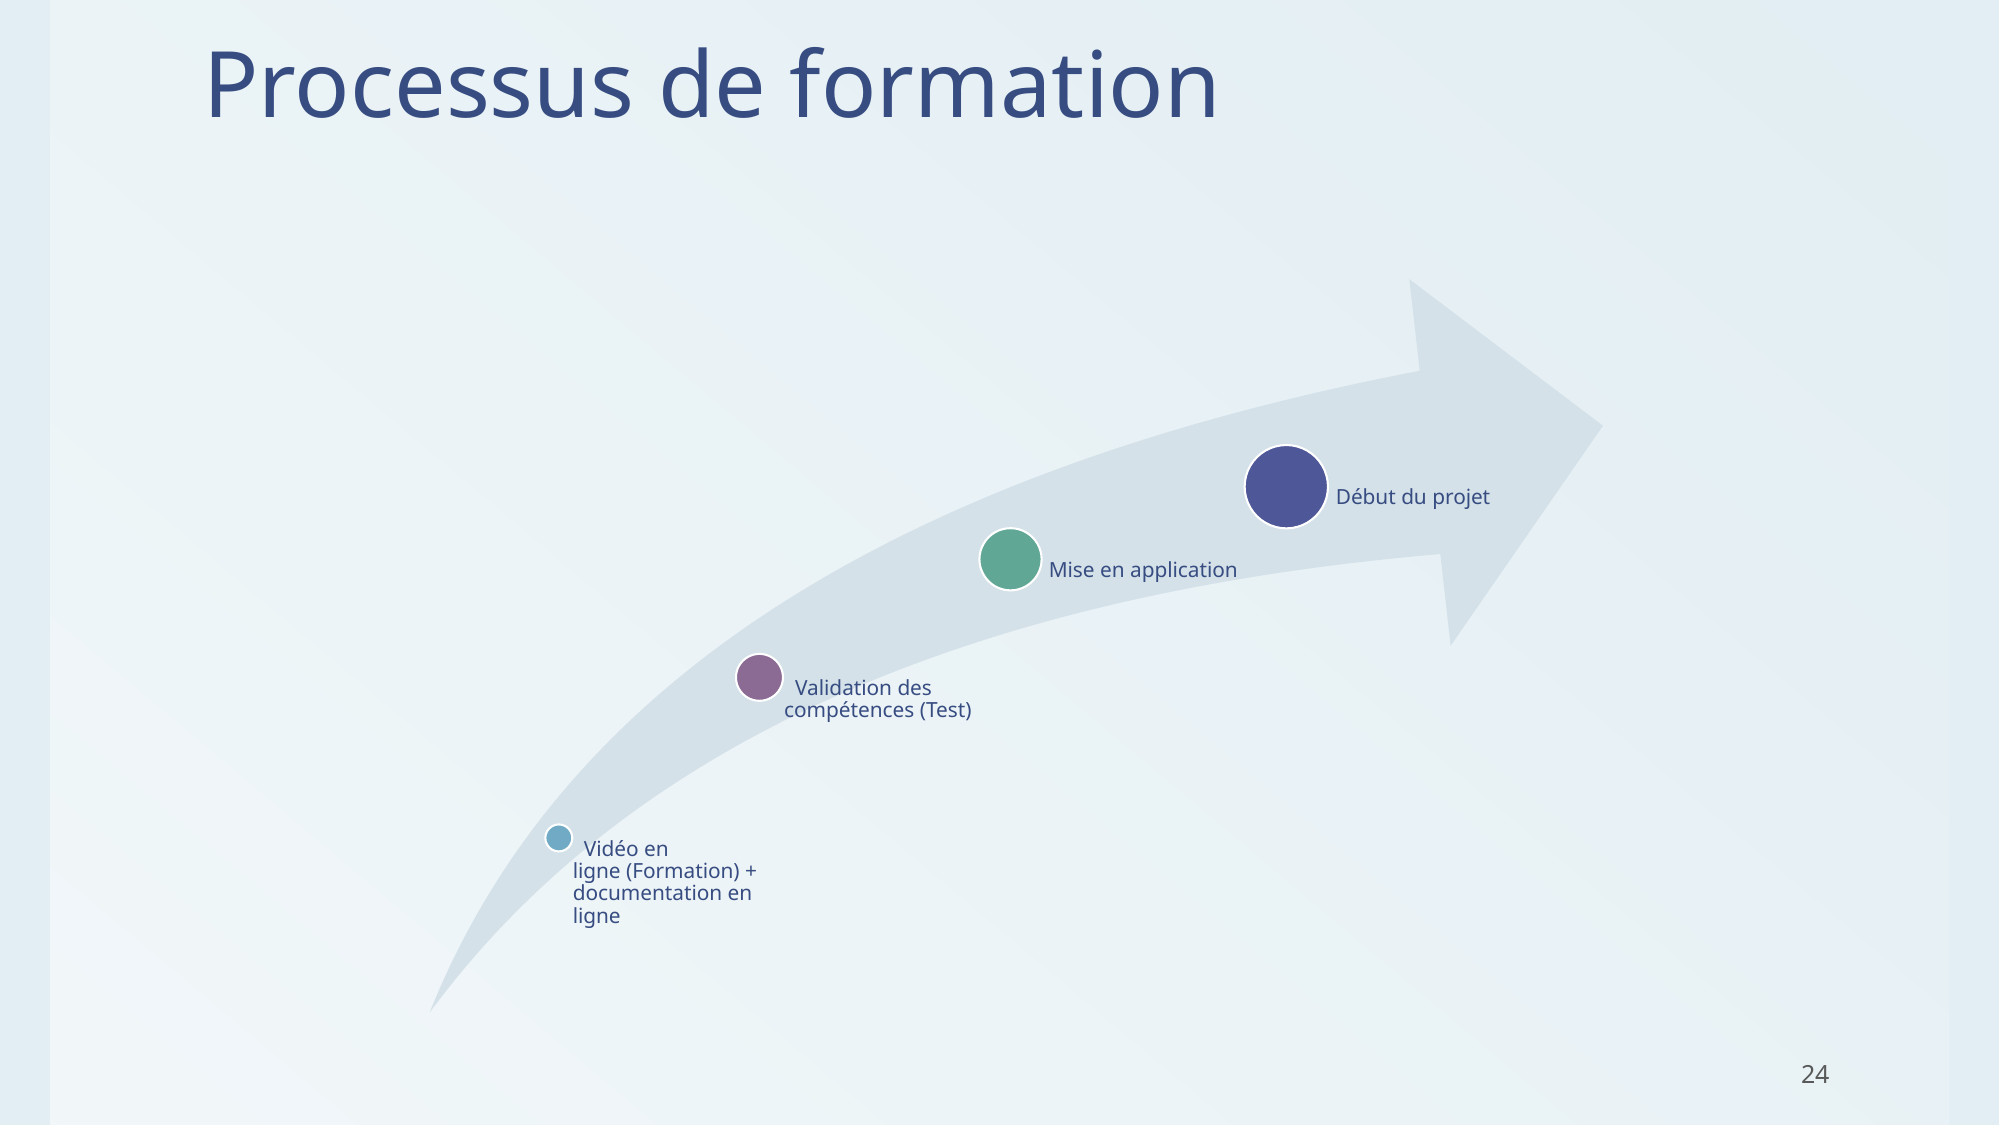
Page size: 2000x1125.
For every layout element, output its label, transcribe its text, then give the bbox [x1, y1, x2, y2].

title Processus de formation [183, 12, 1850, 146]
slide_number 24 [1667, 1050, 1850, 1103]
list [183, 279, 1850, 1013]
